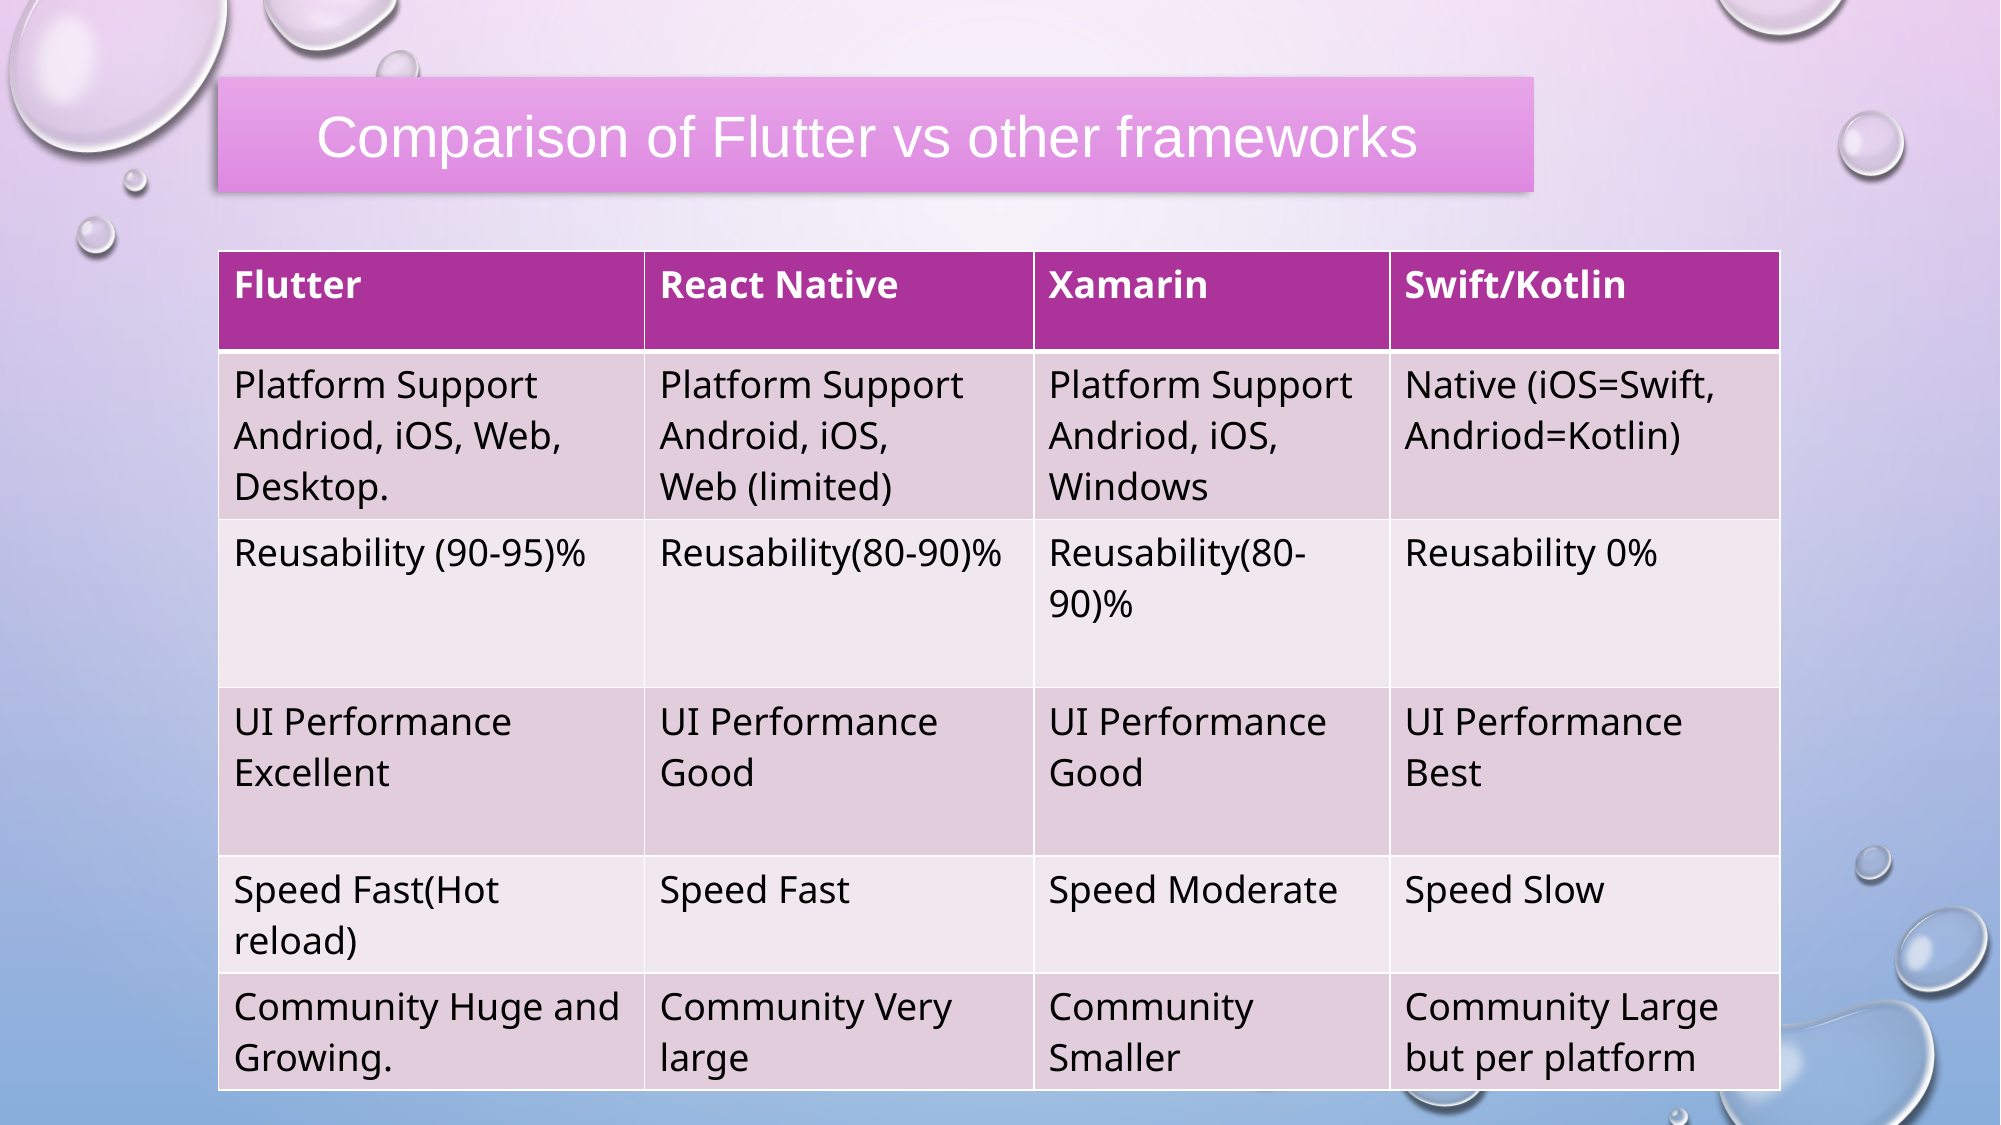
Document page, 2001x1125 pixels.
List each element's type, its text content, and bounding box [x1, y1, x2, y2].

table_cell Speed Fast [645, 857, 1033, 972]
table_cell UI Performance Best [1391, 688, 1779, 855]
table_cell Speed Slow [1391, 857, 1779, 972]
table_cell Speed Moderate [1035, 857, 1389, 972]
table_cell Native (iOS=Swift, Andriod=Kotlin) [1391, 354, 1779, 519]
picture [0, 0, 2000, 1125]
table_header Swift/Kotlin [1391, 252, 1779, 349]
table_cell UI Performance Good [645, 688, 1033, 855]
table_cell Community Smaller [1035, 974, 1389, 1089]
table_cell Reusability(80-90)% [1035, 520, 1389, 687]
table_cell Reusability 0% [1391, 520, 1779, 687]
table_cell Platform Support Andriod, iOS, Web, Desktop. [219, 354, 644, 519]
table_cell UI Performance Excellent [219, 688, 644, 855]
table_cell Platform Support Android, iOS, Web (limited) [645, 354, 1033, 519]
table_cell Platform Support Andriod, iOS, Windows [1035, 354, 1389, 519]
table_header Xamarin [1035, 252, 1389, 349]
table_cell Reusability (90-95)% [219, 520, 644, 687]
table_header React Native [645, 252, 1033, 349]
table_cell Community Very large [645, 974, 1033, 1089]
table_cell Community Large but per platform [1391, 974, 1779, 1089]
table_cell Community Huge and Growing. [219, 974, 644, 1089]
table_cell Speed Fast(Hot reload) [219, 857, 644, 972]
table_cell UI Performance Good [1035, 688, 1389, 855]
table_cell Reusability(80-90)% [645, 520, 1033, 687]
table_header Flutter [219, 252, 644, 349]
text_box Comparison of Flutter vs other frameworks [218, 77, 1534, 192]
